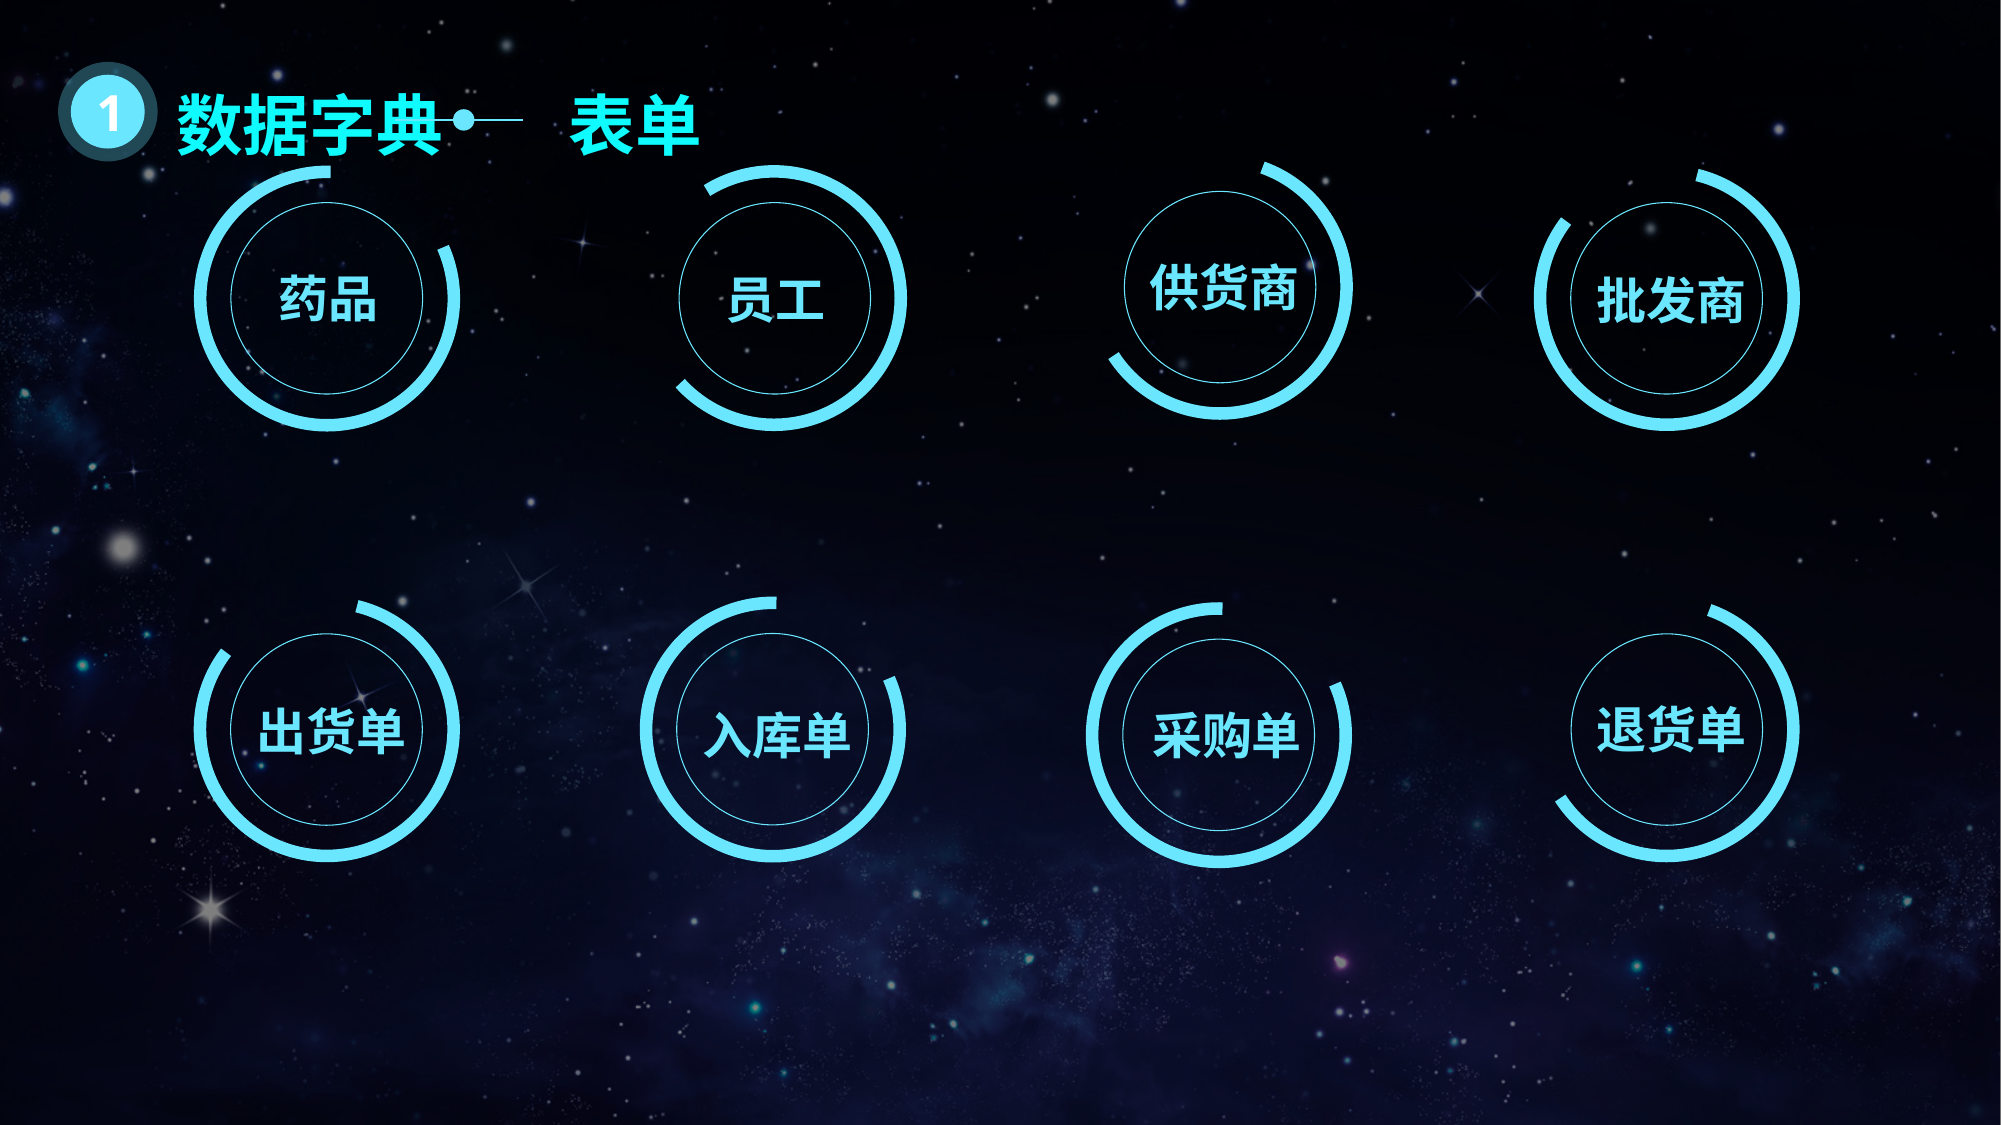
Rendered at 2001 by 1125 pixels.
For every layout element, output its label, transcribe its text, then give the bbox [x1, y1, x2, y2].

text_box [200, 171, 454, 426]
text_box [394, 109, 524, 131]
text_box 数据字典 表单 [161, 76, 1021, 172]
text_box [1093, 160, 1347, 414]
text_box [646, 602, 900, 857]
picture [0, 0, 2001, 1125]
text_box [1540, 171, 1794, 425]
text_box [647, 171, 901, 425]
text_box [58, 61, 158, 162]
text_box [1539, 602, 1794, 856]
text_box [199, 602, 454, 856]
text_box [357, 60, 555, 137]
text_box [1092, 608, 1346, 862]
